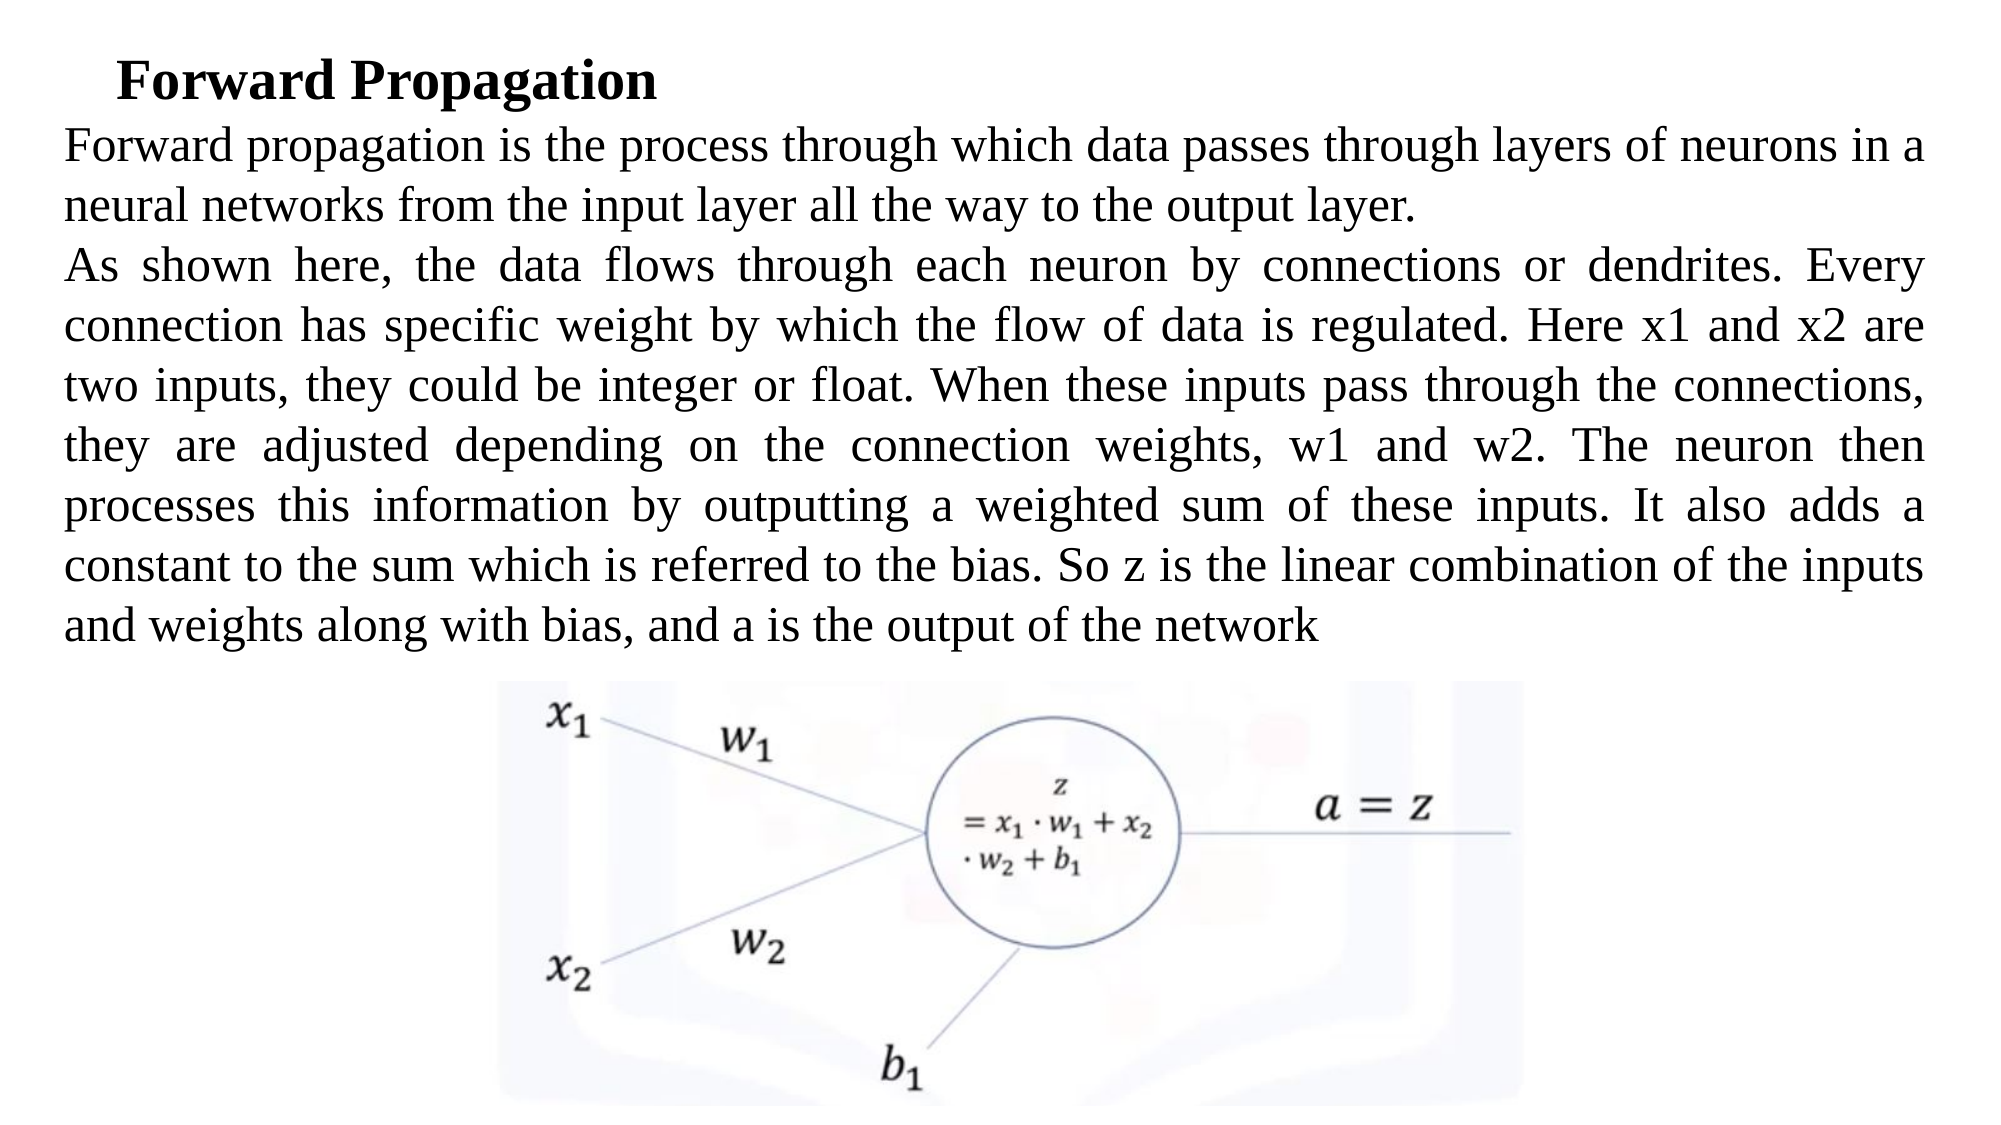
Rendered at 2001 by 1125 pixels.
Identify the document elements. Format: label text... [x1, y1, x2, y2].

picture [460, 681, 1530, 1107]
text_box Forward Propagation Forward propagation is the process through which data passes through layers of neurons in a neural networks from the input layer all the way to the output layer. As shown here, the data flows through each neuron by connections or dendrites. Every connection has specific weight by which the flow of data is regulated. Here x1 and x2 are two inputs, they could be integer or float. When these inputs pass through the connections, they are adjusted depending on the connection weights, w1 and w2. The neuron then processes this information by outputting a weighted sum of these inputs. It also adds a constant to the sum which is referred to the bias. So z is the linear combination of the inputs and weights along with bias, and a is the output of the network [49, 34, 1942, 659]
